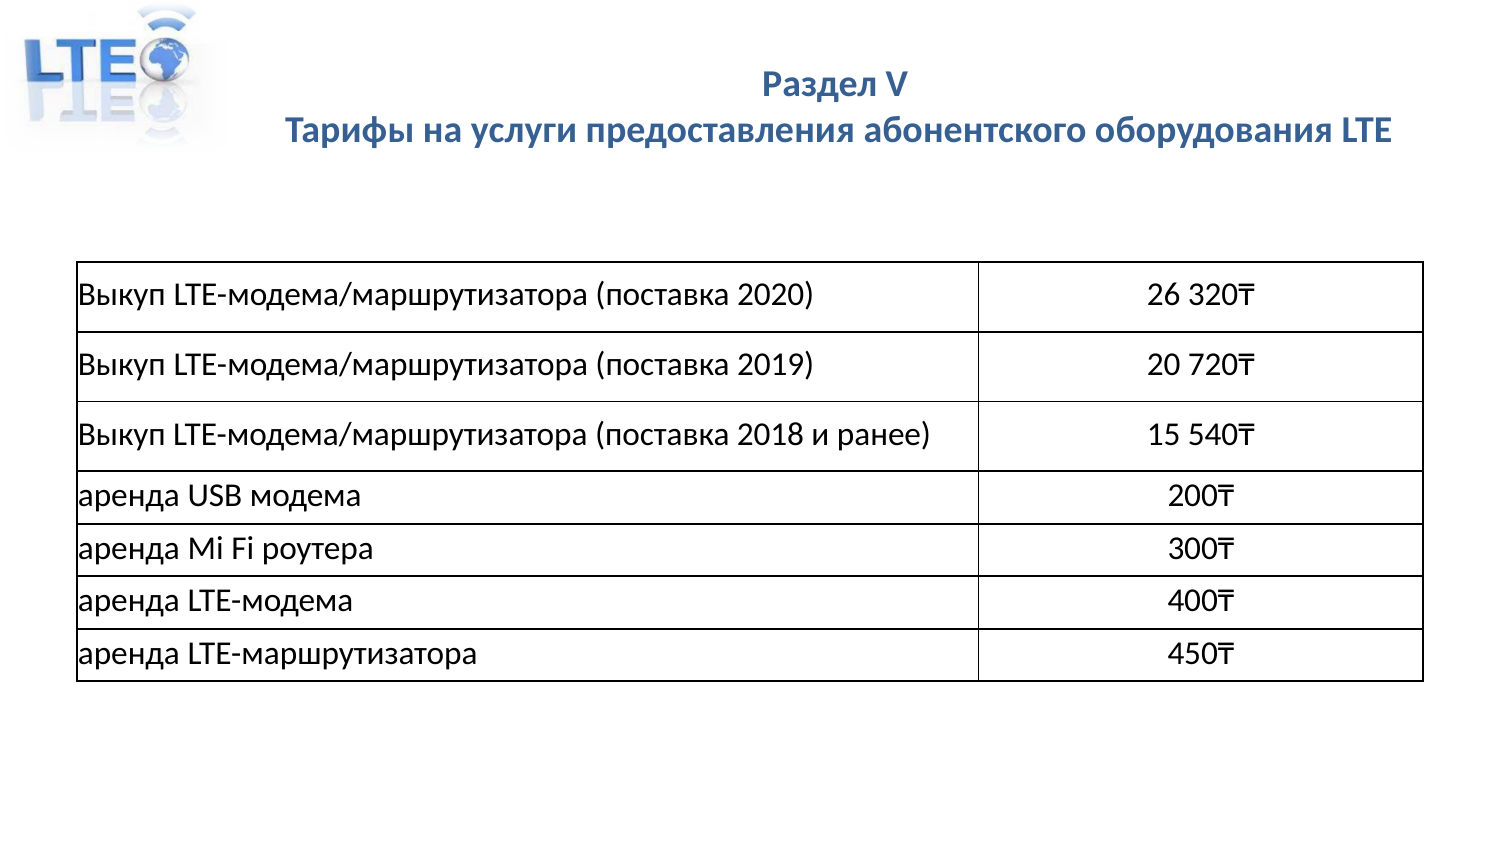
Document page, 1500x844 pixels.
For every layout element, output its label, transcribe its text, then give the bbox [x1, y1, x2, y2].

table_cell 20 720₸ [979, 333, 1422, 401]
table_cell аренда LTE-маршрутизатора [78, 630, 978, 680]
table_cell Выкуп LTE-модема/маршрутизатора (поставка 2019) [78, 333, 978, 401]
table_cell аренда USB модема [78, 472, 978, 523]
table_cell аренда Mi Fi роутера [78, 525, 978, 575]
table_header Выкуп LTE-модема/маршрутизатора (поставка 2020) [78, 263, 978, 331]
table_cell аренда LTE-модема [78, 577, 978, 628]
table_cell 450₸ [979, 630, 1422, 680]
table_cell 15 540₸ [979, 402, 1422, 470]
picture [3, 0, 231, 154]
table_header 26 320₸ [979, 263, 1422, 331]
table_cell 400₸ [979, 577, 1422, 628]
title Раздел V Тарифы на услуги предоставления абонентского оборудования LTE [253, 33, 1425, 175]
table_cell 200₸ [979, 472, 1422, 523]
table_cell Выкуп LTE-модема/маршрутизатора (поставка 2018 и ранее) [78, 402, 978, 470]
table_cell 300₸ [979, 525, 1422, 575]
